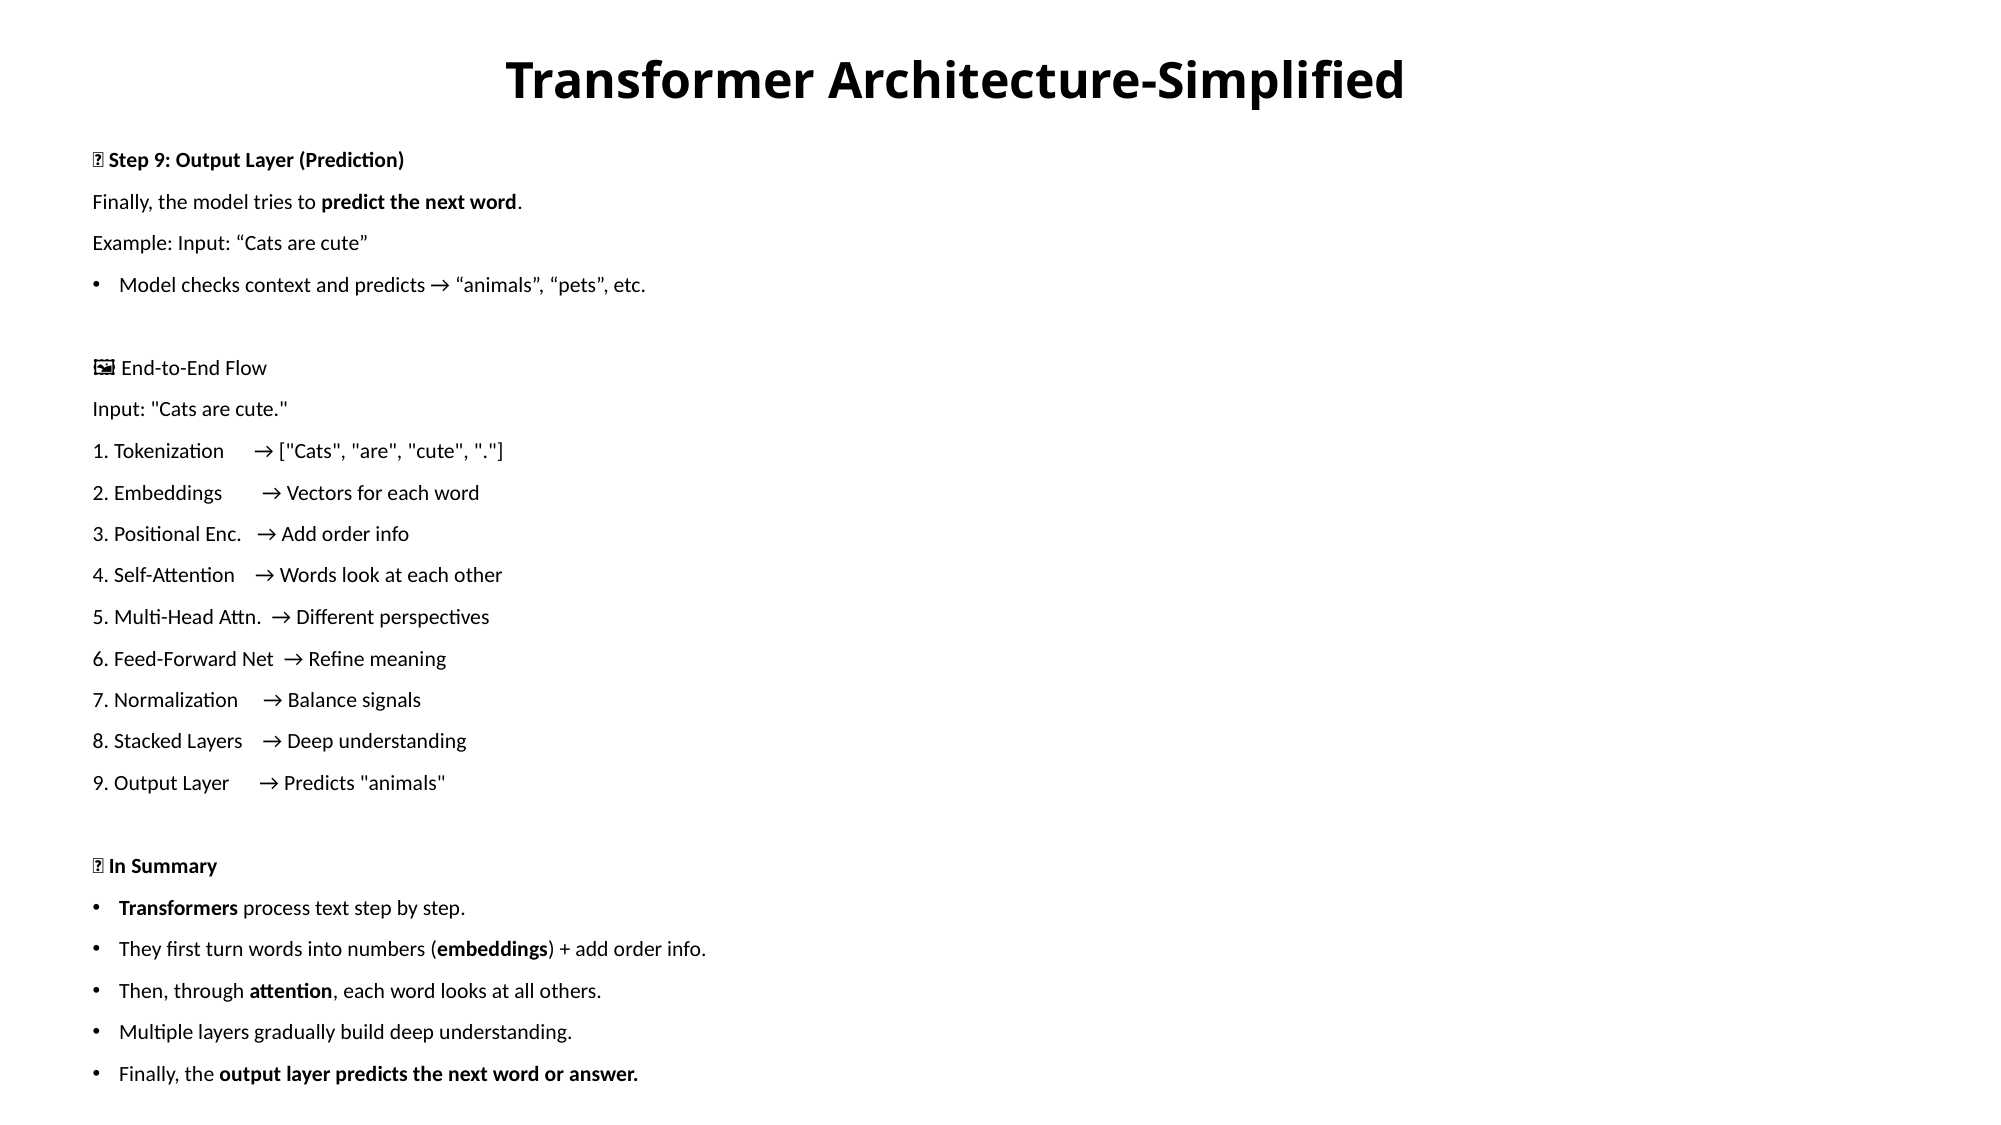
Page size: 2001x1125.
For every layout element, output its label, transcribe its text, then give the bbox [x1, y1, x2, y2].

subtitle 🔹 Step 9: Output Layer (Prediction) Finally, the model tries to predict the next word. Example: Input: “Cats are cute” Model checks context and predicts → “animals”, “pets”, etc. 🖼️ End-to-End Flow Input: "Cats are cute." 1. Tokenization → ["Cats", "are", "cute", "."] 2. Embeddings → Vectors for each word 3. Positional Enc. → Add order info 4. Self-Attention → Words look at each other 5. Multi-Head Attn. → Different perspectives 6. Feed-Forward Net → Refine meaning 7. Normalization → Balance signals 8. Stacked Layers → Deep understanding 9. Output Layer → Predicts "animals" ✅ In Summary Transformers process text step by step. They first turn words into numbers (embeddings) + add order info. Then, through attention, each word looks at all others. Multiple layers gradually build deep understanding. Finally, the output layer predicts the next word or answer. [77, 141, 1865, 1095]
title Transformer Architecture-Simplified [212, 11, 1700, 117]
